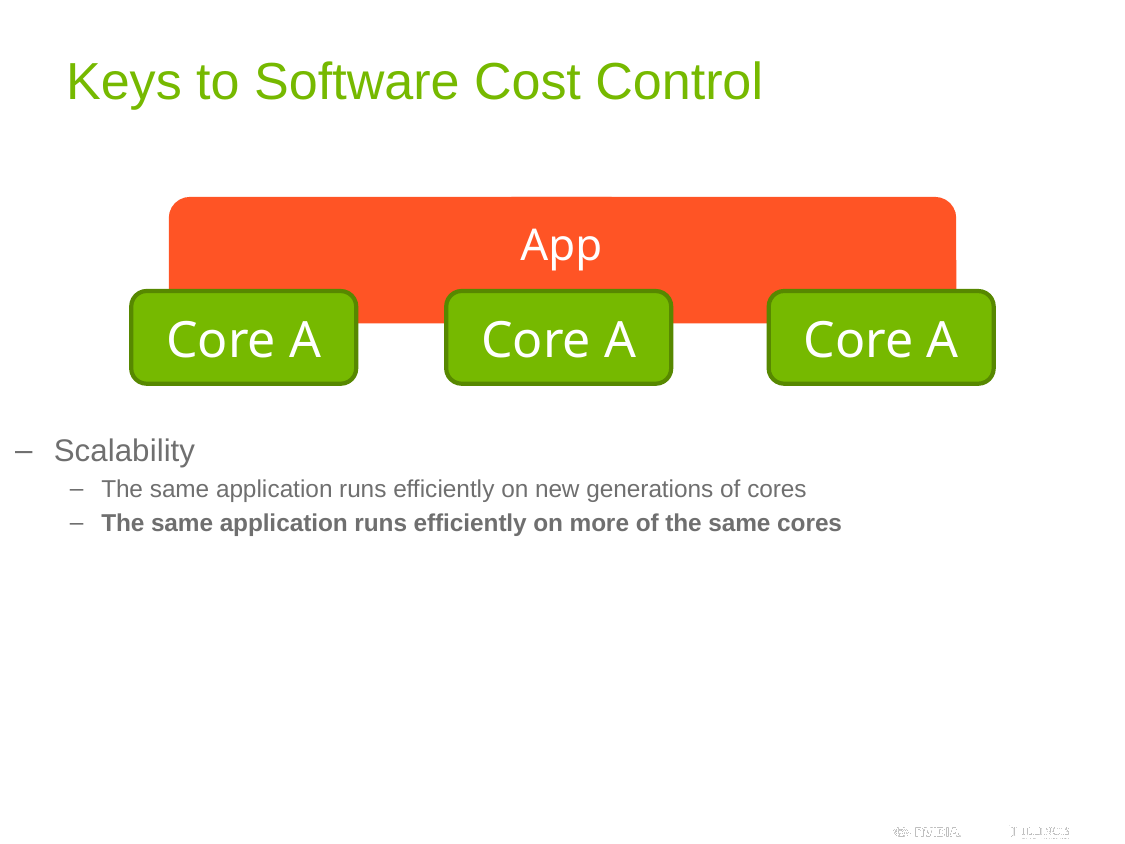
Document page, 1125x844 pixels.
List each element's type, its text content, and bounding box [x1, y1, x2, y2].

list Scalability The same application runs efficiently on new generations of cores The same application runs efficiently on more of the same cores [0, 133, 1021, 794]
text_box Core A [766, 288, 996, 386]
picture [1008, 824, 1020, 839]
picture [1022, 827, 1069, 839]
text_box App [489, 194, 634, 288]
text_box Core A [129, 288, 359, 386]
text_box Core A [444, 288, 674, 386]
picture [893, 825, 961, 838]
title Keys to Software Cost Control [50, 47, 1075, 120]
